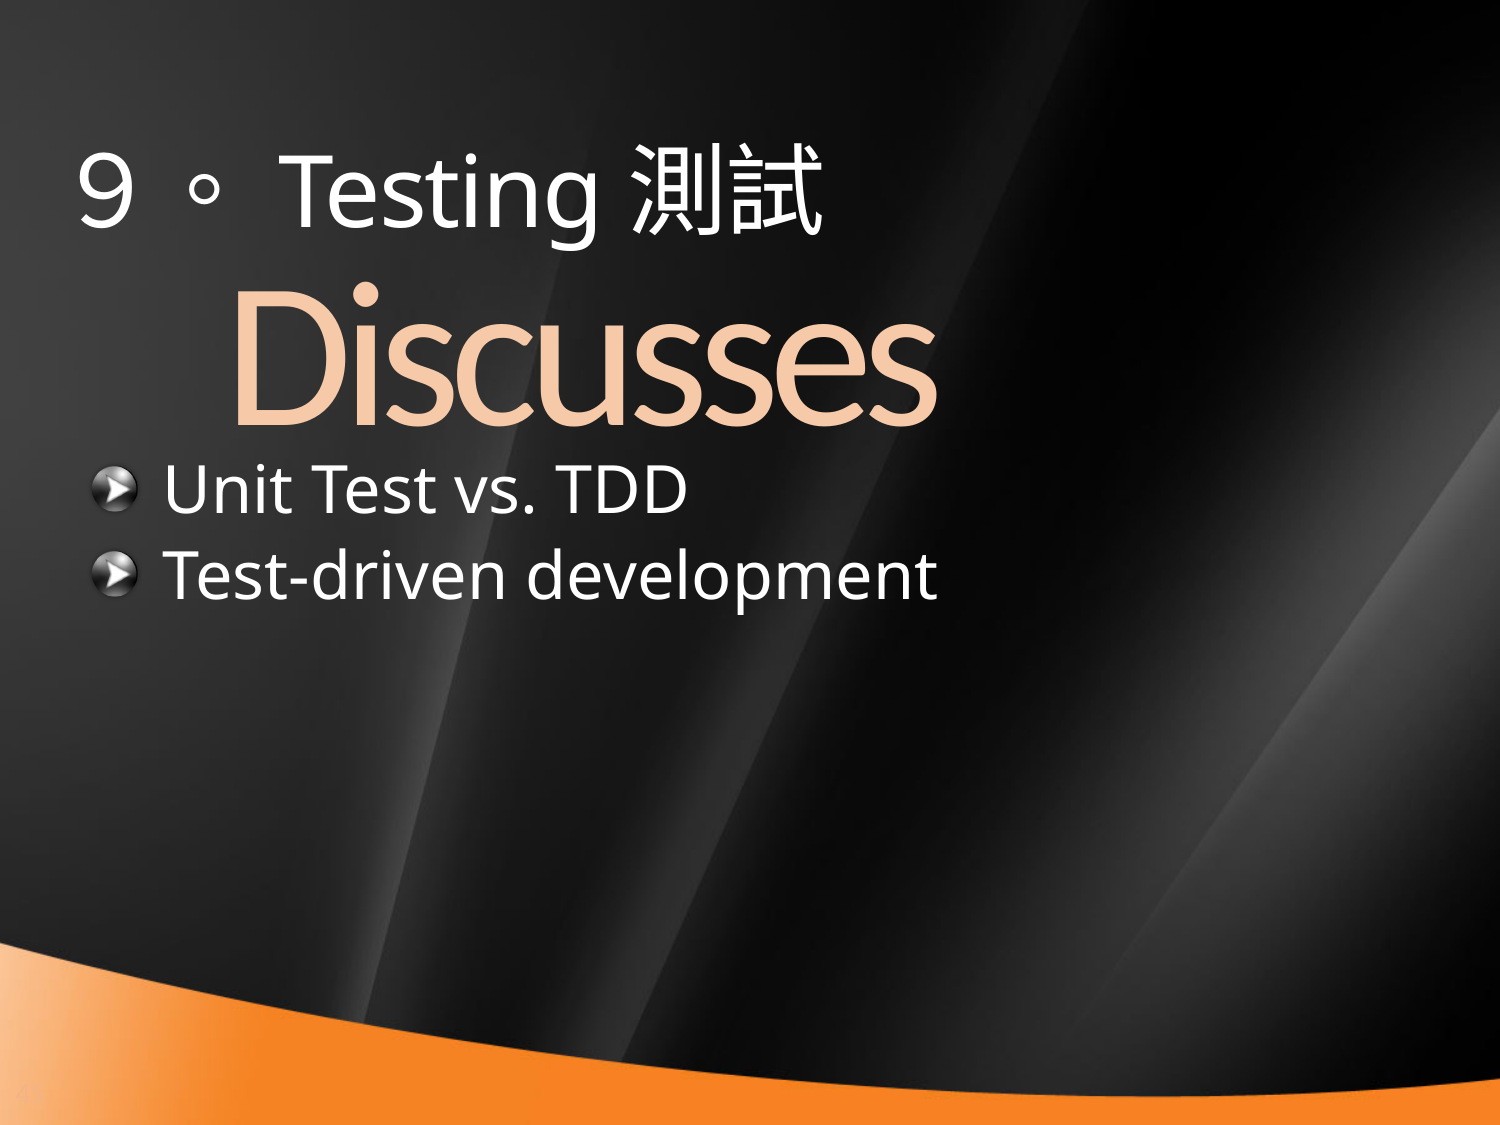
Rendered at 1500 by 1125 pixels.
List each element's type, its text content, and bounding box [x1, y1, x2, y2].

list Discusses [224, 245, 1373, 456]
text_box Unit Test vs. TDD Test-driven development [86, 456, 1462, 614]
title ９。Testing測試 [56, 82, 1373, 250]
picture [0, 0, 1500, 1125]
